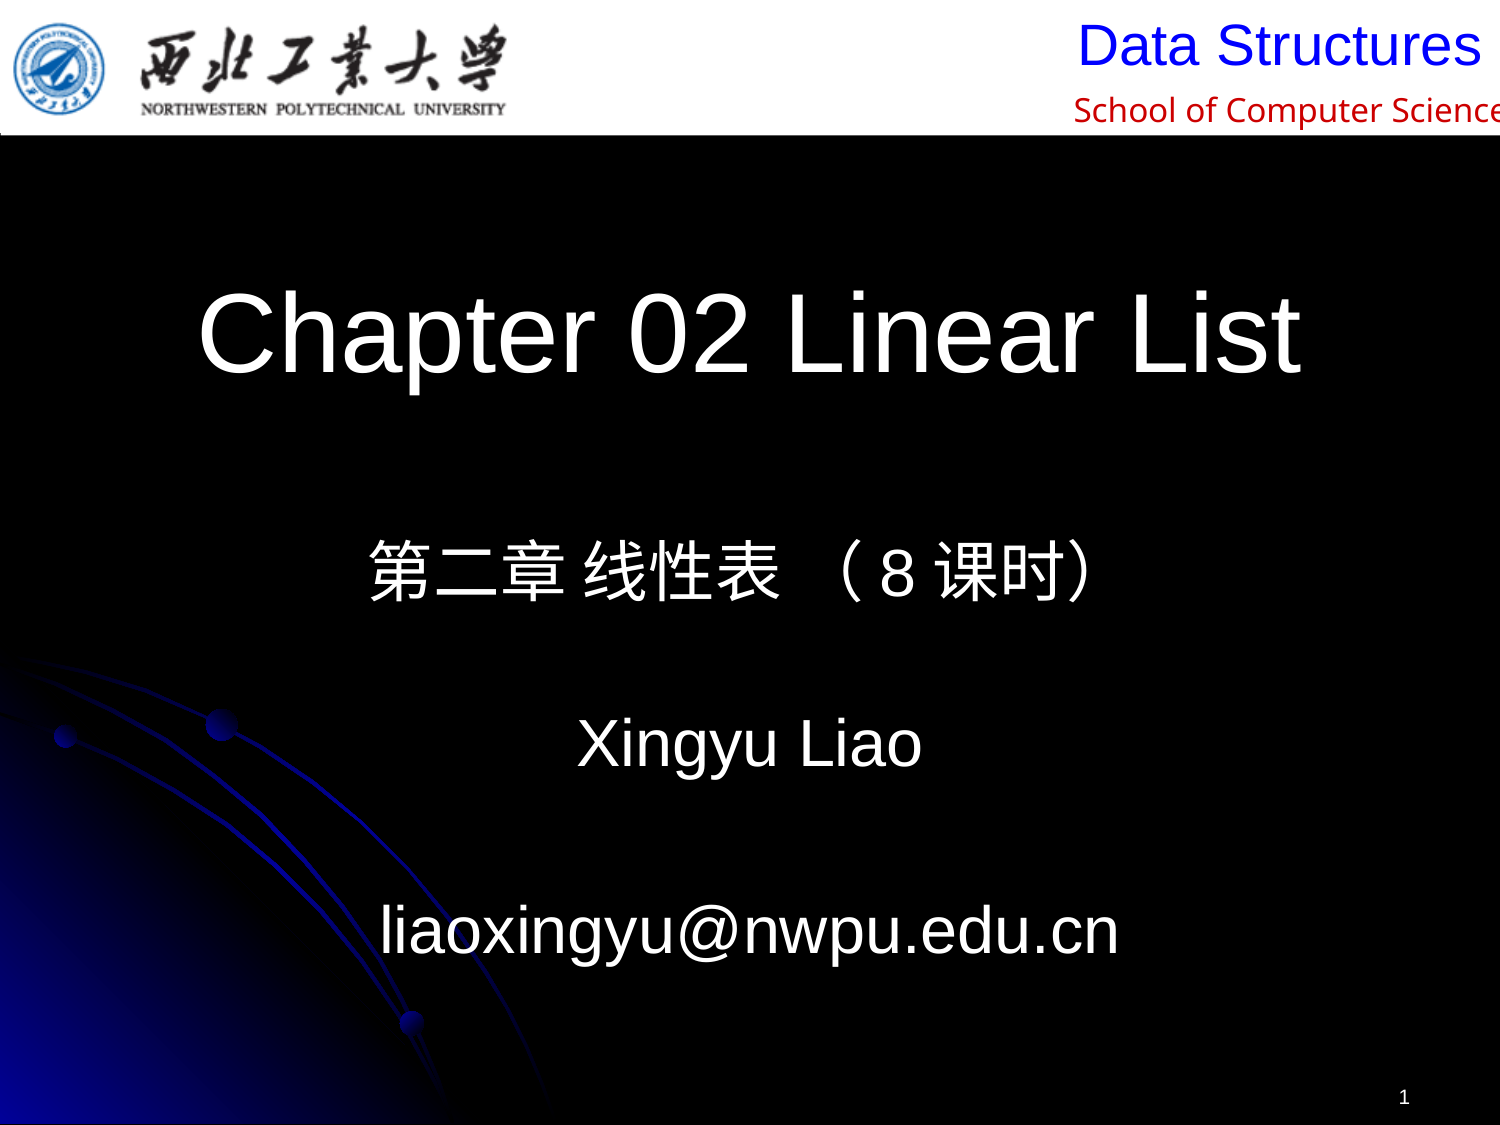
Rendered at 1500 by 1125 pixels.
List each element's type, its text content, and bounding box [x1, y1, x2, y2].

subtitle Xingyu Liao liaoxingyu@nwpu.edu.cn [225, 692, 1275, 980]
picture [0, 0, 513, 133]
title Chapter 02 Linear List 第二章 线性表 （8课时） [112, 307, 1388, 563]
slide_number 1 [1074, 1051, 1425, 1125]
